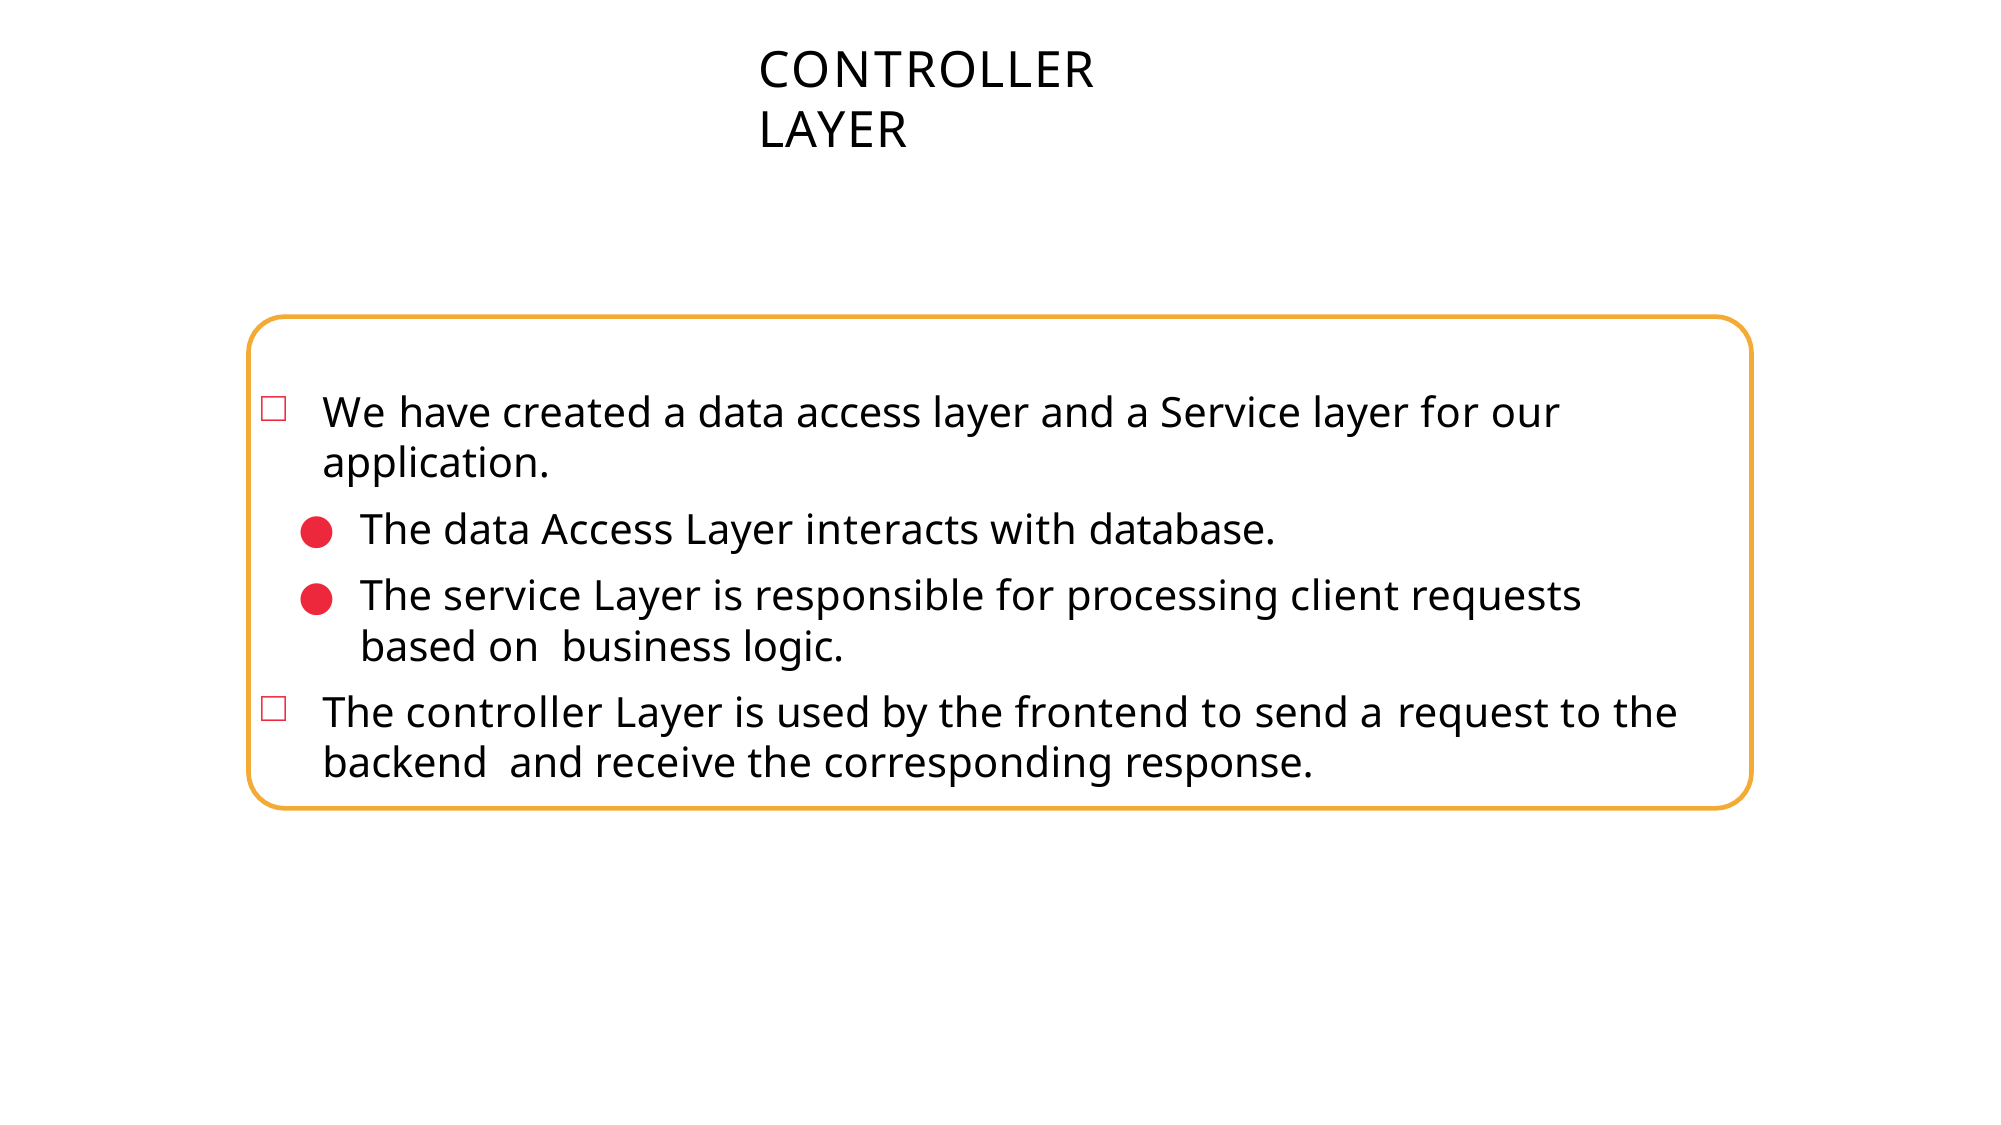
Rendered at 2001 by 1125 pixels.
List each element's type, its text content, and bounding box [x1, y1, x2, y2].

text_box [248, 316, 1752, 809]
title CONTROLLER LAYER [756, 35, 1244, 226]
text_box We have created a data access layer and a Service layer for our application. The data Access Layer interacts with database. The service Layer is responsible for processing client requests based on business logic. The controller Layer is used by the frontend to send a request to the backend and receive the corresponding response. [259, 367, 1717, 786]
